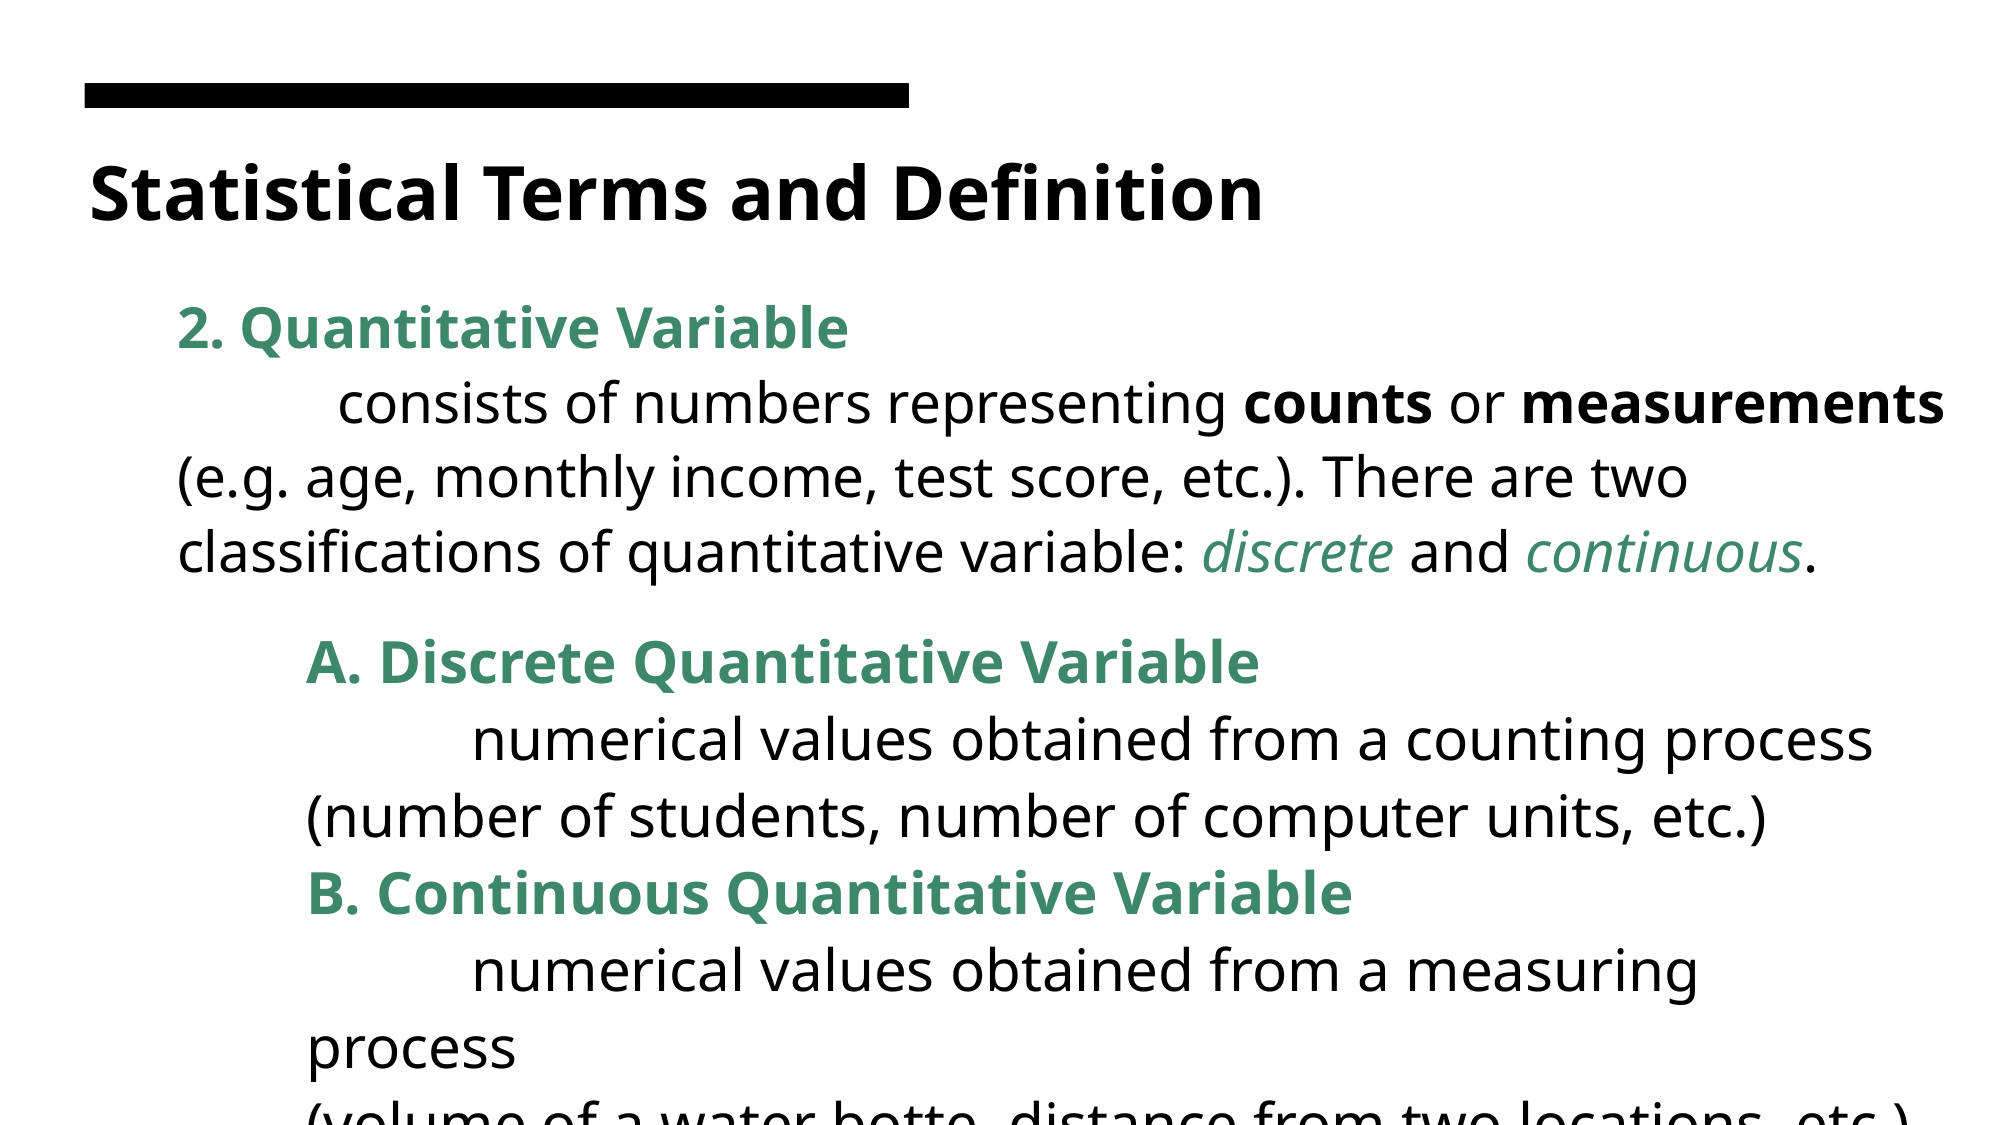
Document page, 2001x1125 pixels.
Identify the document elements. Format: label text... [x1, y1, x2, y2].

text_box A. Discrete Quantitative Variable numerical values obtained from a counting process (number of students, number of computer units, etc.) B. Continuous Quantitative Variable numerical values obtained from a measuring process (volume of a water botte, distance from two locations, etc.) [291, 610, 1938, 1083]
text_box Statistical Terms and Definition [74, 138, 1966, 255]
text_box 2. Quantitative Variable consists of numbers representing counts or measurements (e.g. age, monthly income, test score, etc.). There are two classifications of quantitative variable: discrete and continuous. [162, 278, 1966, 614]
